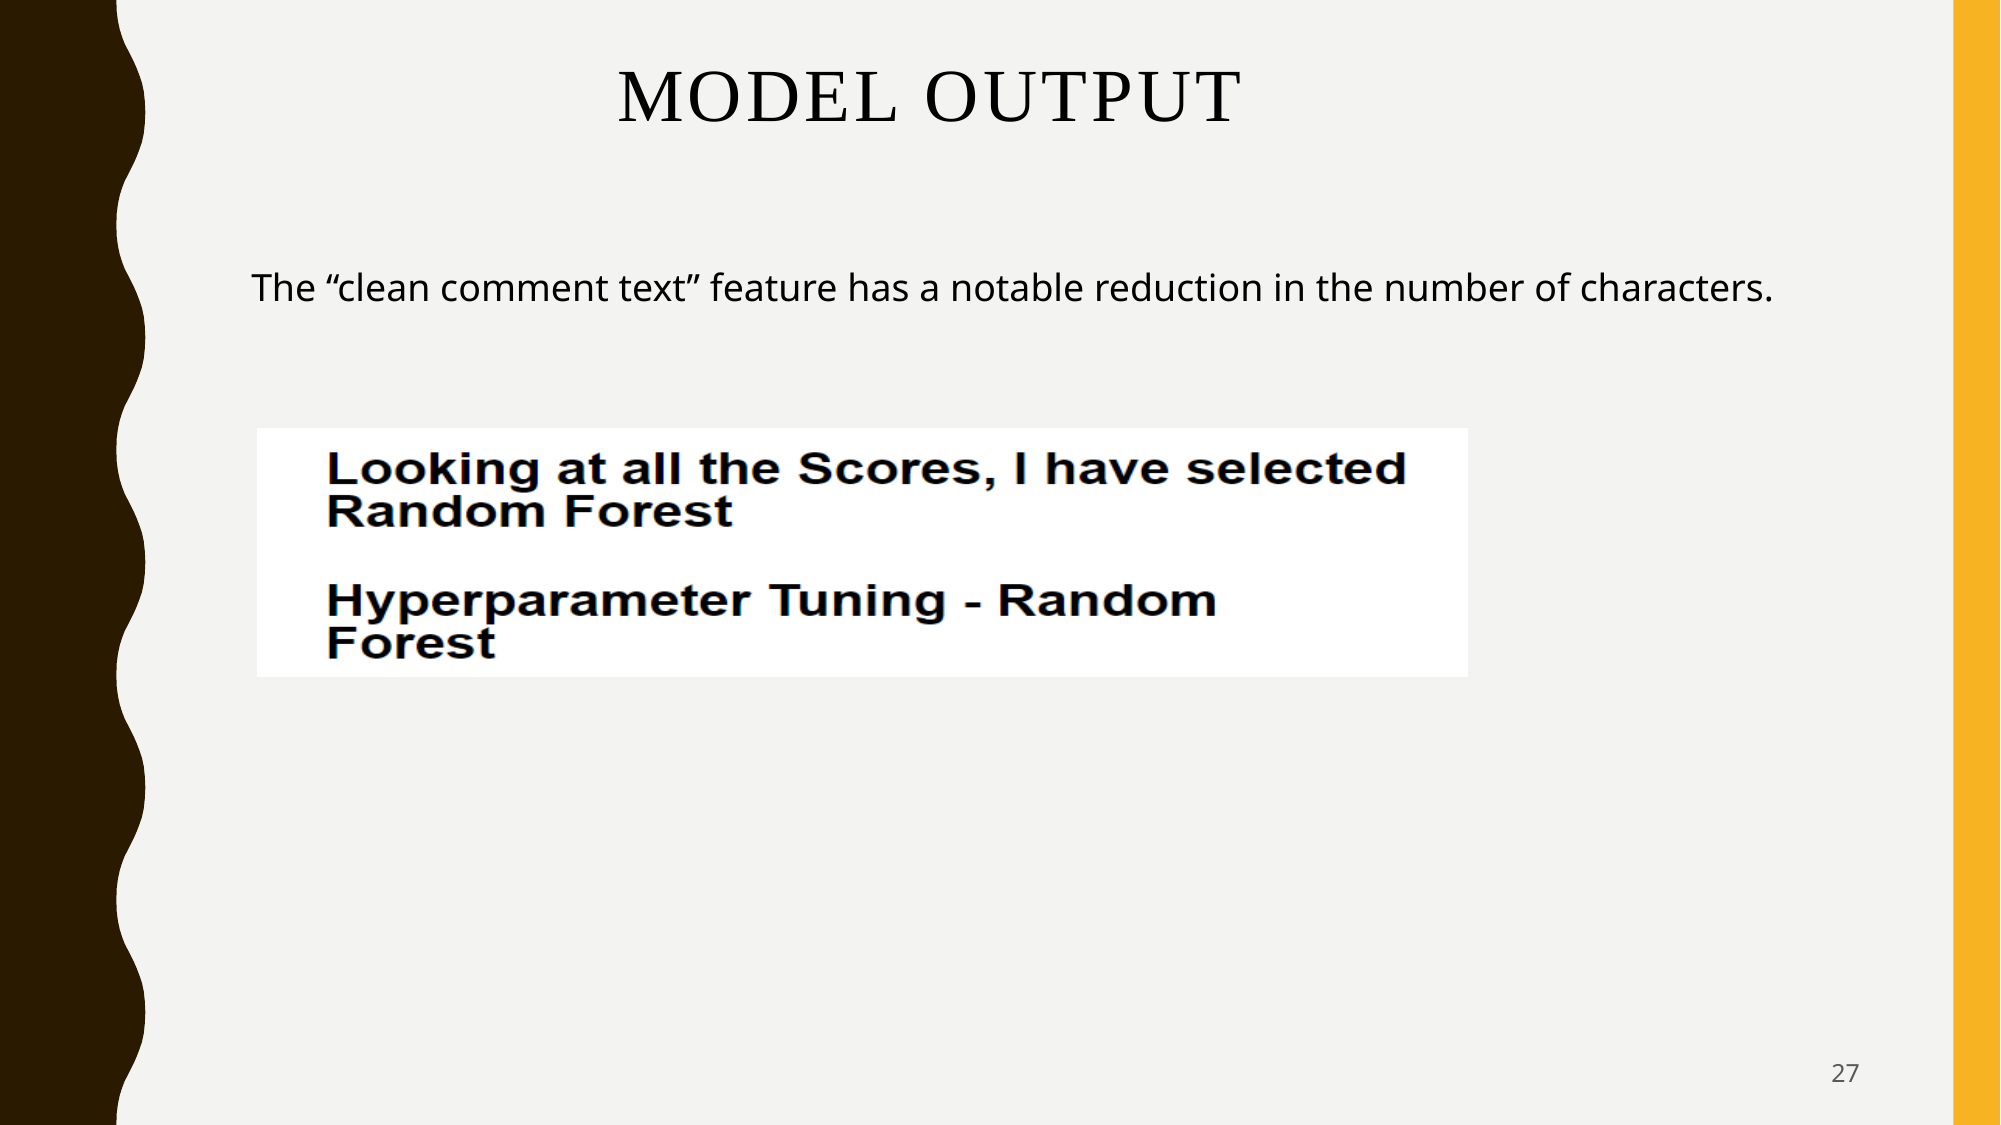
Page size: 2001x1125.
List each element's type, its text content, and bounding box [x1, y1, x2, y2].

slide_number 27 [1412, 1045, 1875, 1103]
title MODEL OUTPUT [602, 49, 1427, 256]
text_box The “clean comment text” feature has a notable reduction in the number of characters. [236, 256, 1792, 317]
picture [257, 428, 1468, 677]
